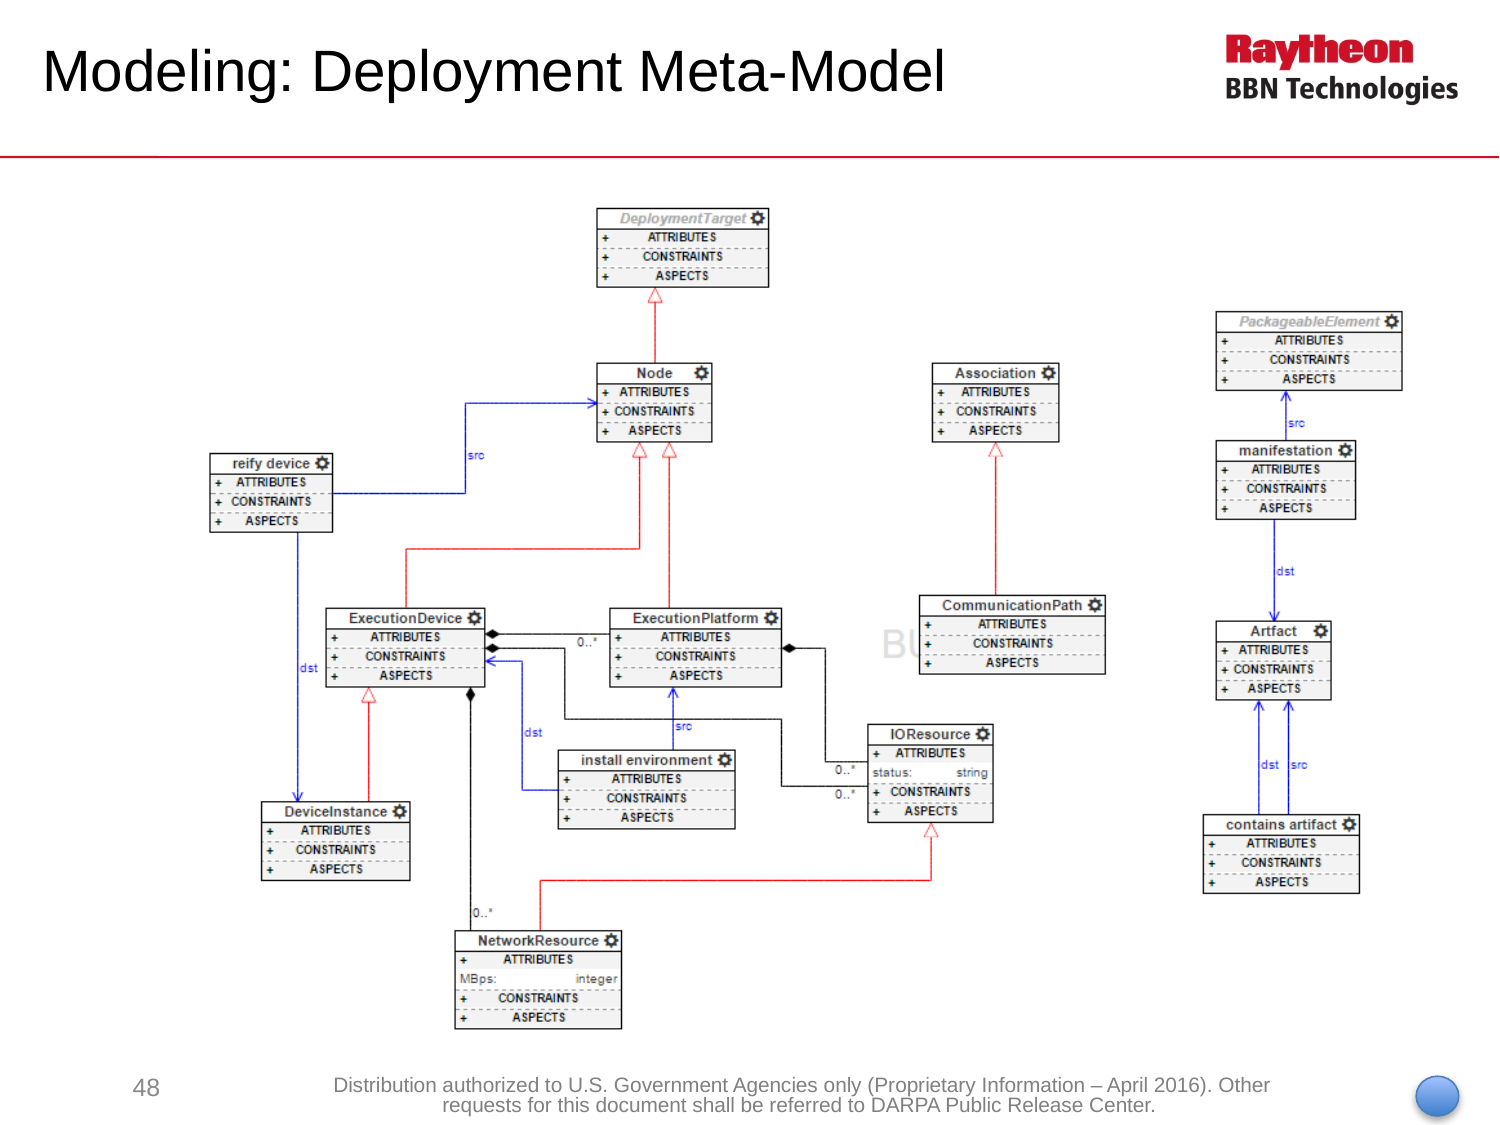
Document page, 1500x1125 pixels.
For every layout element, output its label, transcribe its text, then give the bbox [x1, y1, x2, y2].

text_box [1415, 1075, 1460, 1117]
picture [1222, 31, 1460, 108]
picture [194, 167, 1417, 1037]
slide_number 48 [42, 1056, 251, 1116]
title Modeling: Deployment Meta-Model [27, 12, 1201, 125]
